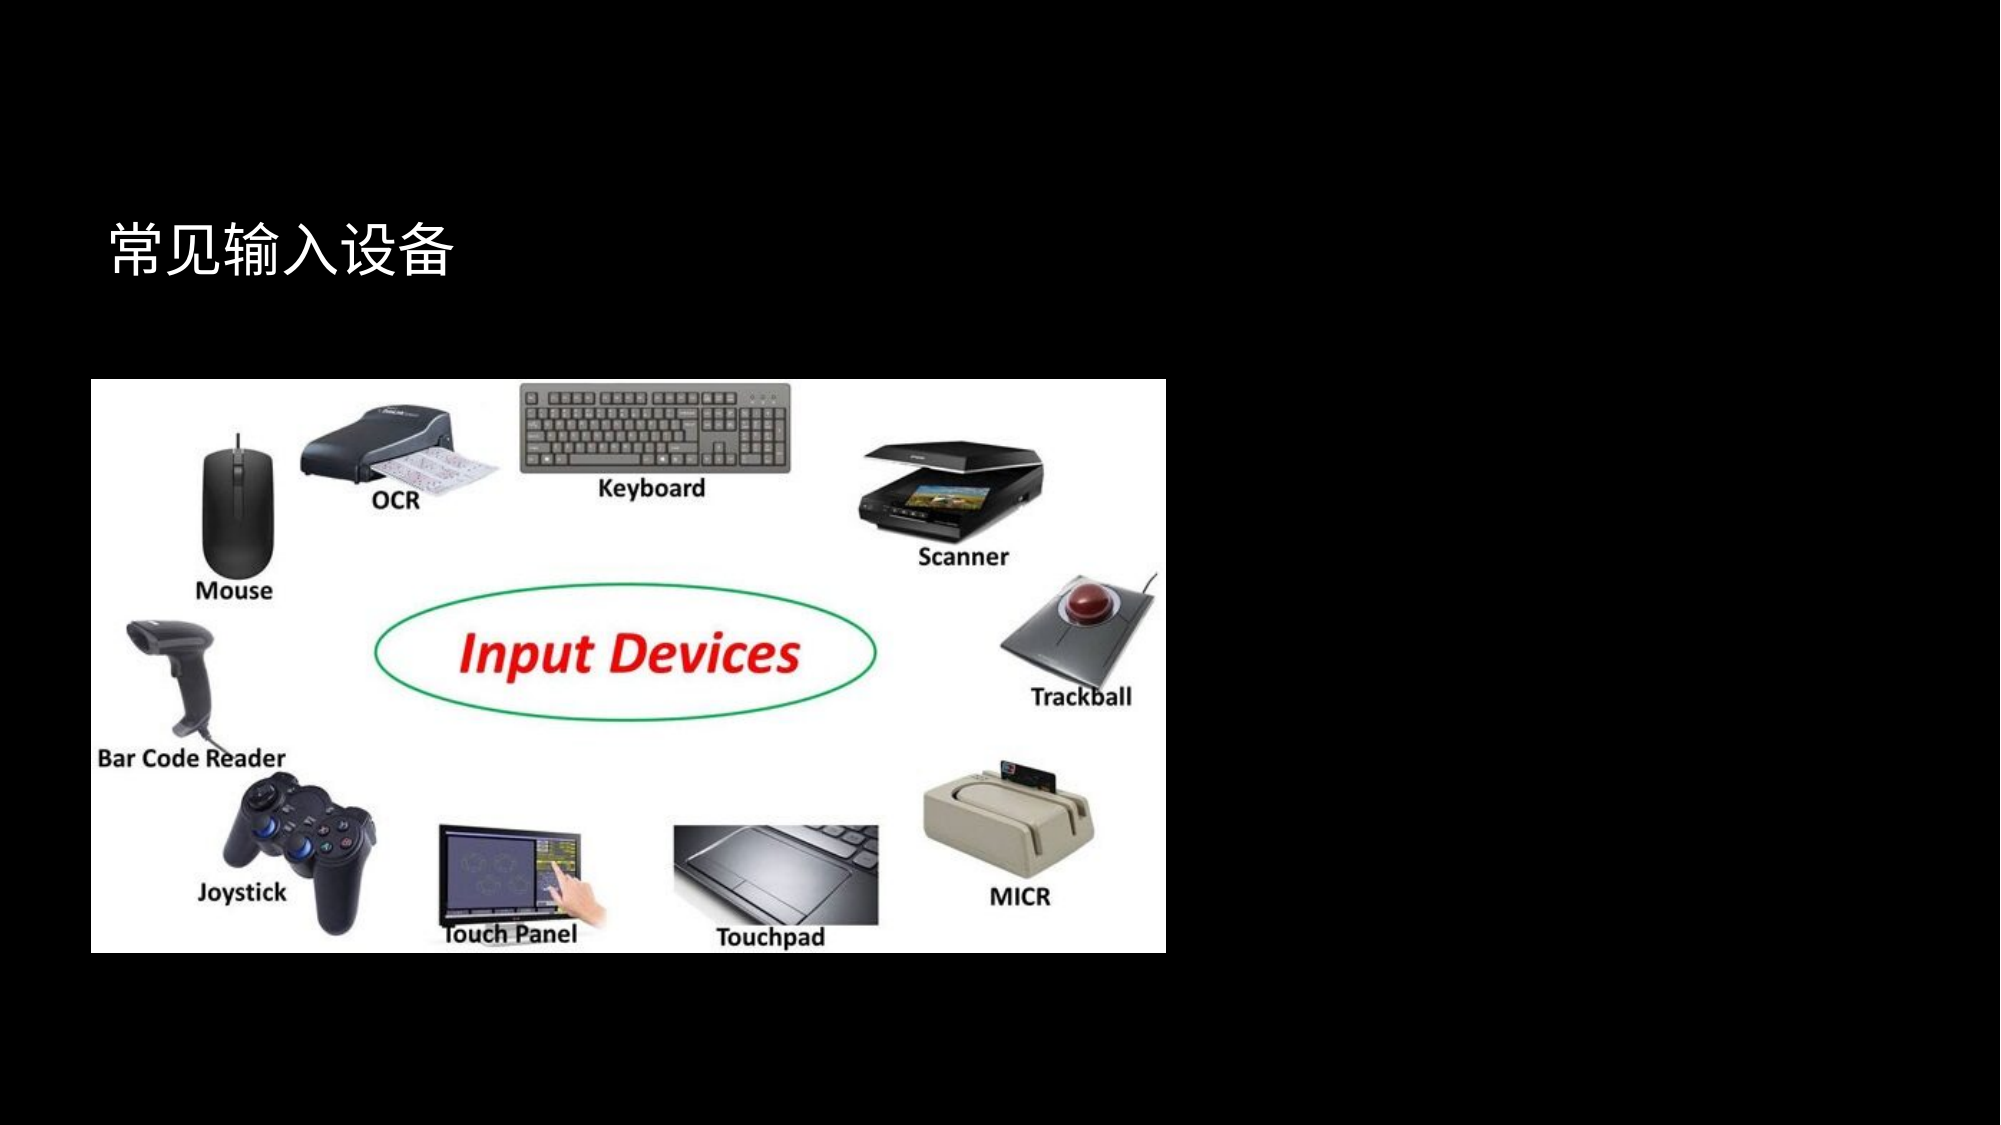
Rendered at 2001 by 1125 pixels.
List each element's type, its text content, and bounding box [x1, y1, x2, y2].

picture [91, 379, 1166, 953]
text_box 常见输入设备 [91, 205, 853, 291]
